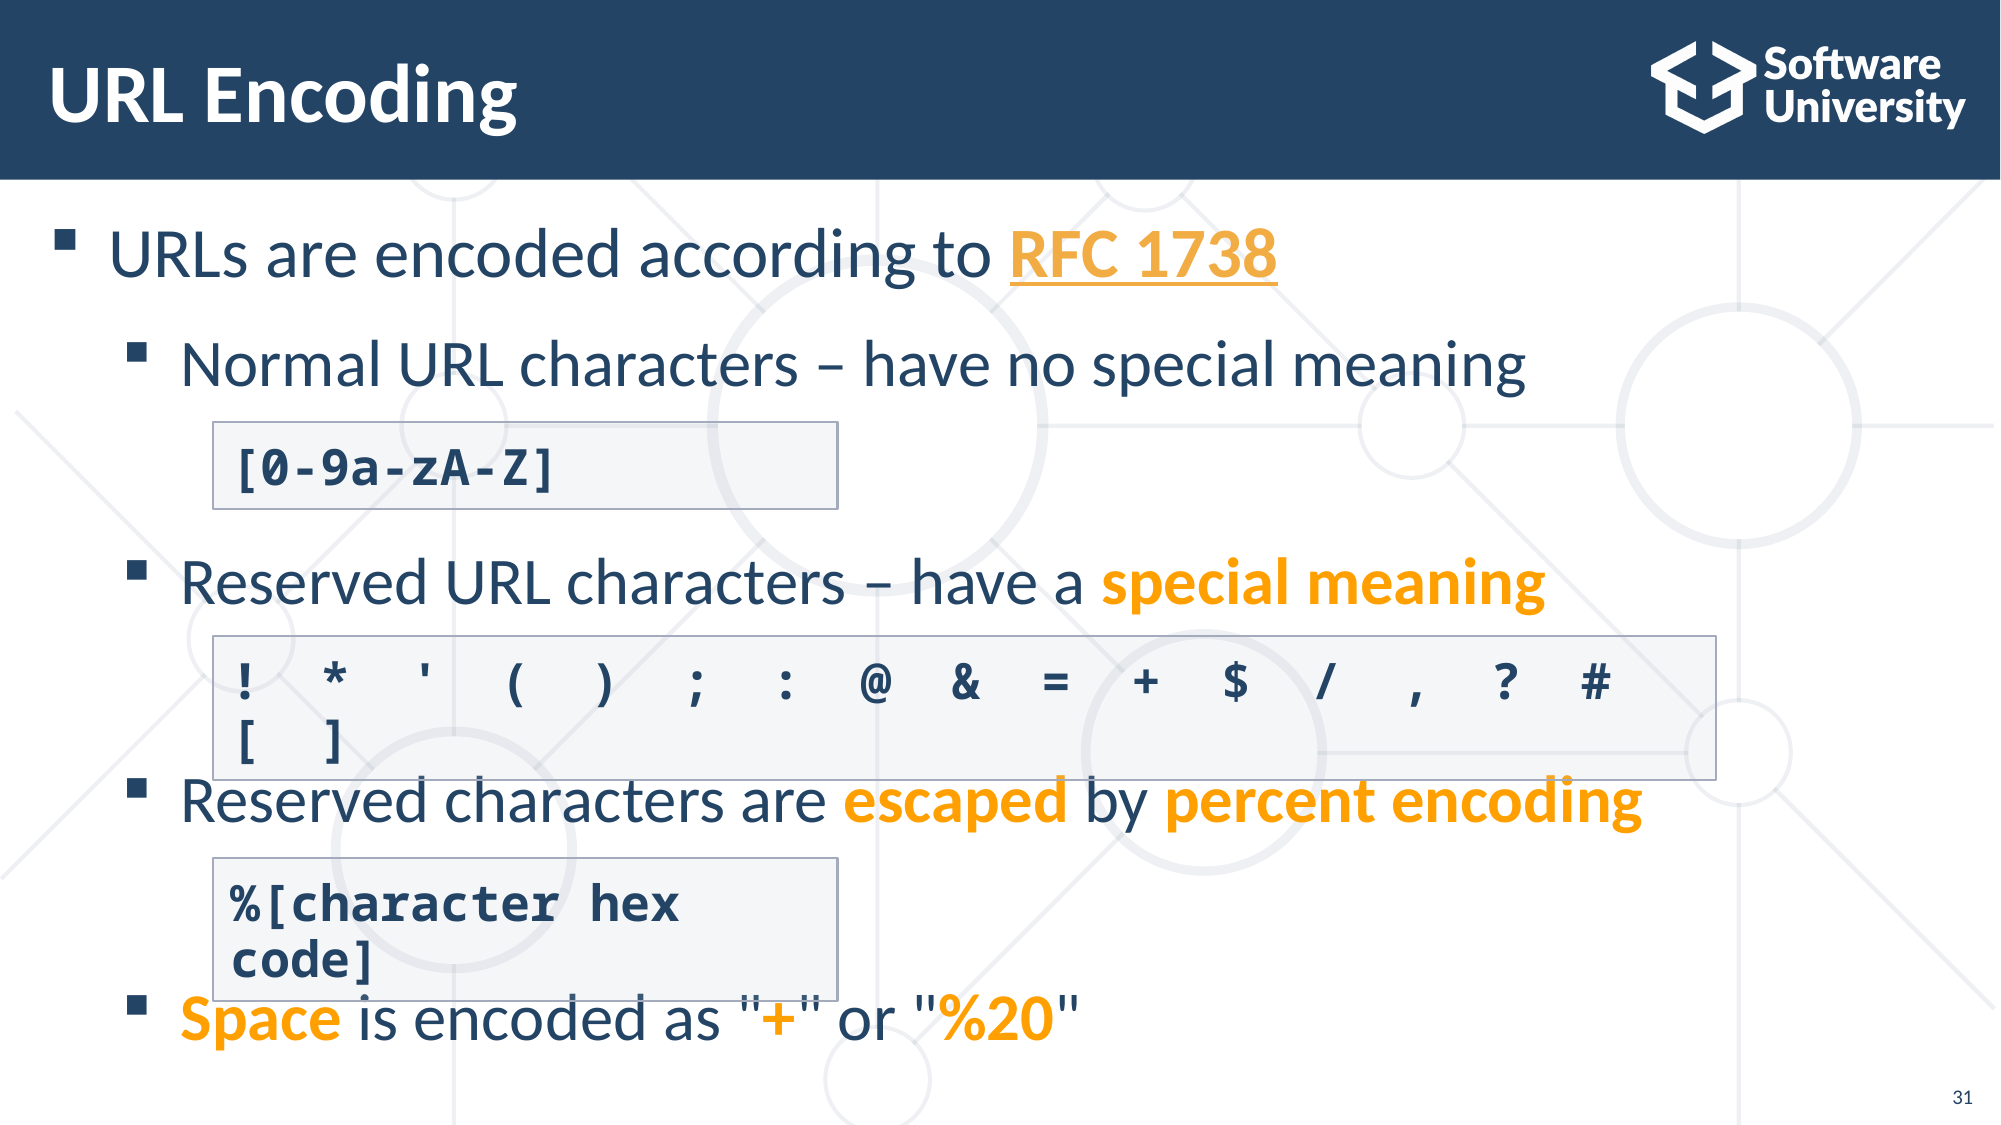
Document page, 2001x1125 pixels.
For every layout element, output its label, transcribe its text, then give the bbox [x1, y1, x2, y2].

text_box [0-9a-zA-Z] [213, 422, 838, 509]
list URLs are encoded according to RFC 1738 Normal URL characters – have no special meaning Reserved URL characters – have a special meaning Reserved characters are escaped by percent encoding Space is encoded as "+" or "%20" [31, 196, 1970, 1104]
title URL Encoding [31, 16, 1625, 162]
picture [1651, 41, 1966, 134]
text_box %[character hex code] [213, 857, 838, 1002]
slide_number 31 [1927, 1067, 1989, 1117]
text_box ! * ' ( ) ; : @ & = + $ / , ? # [ ] [213, 636, 1717, 780]
